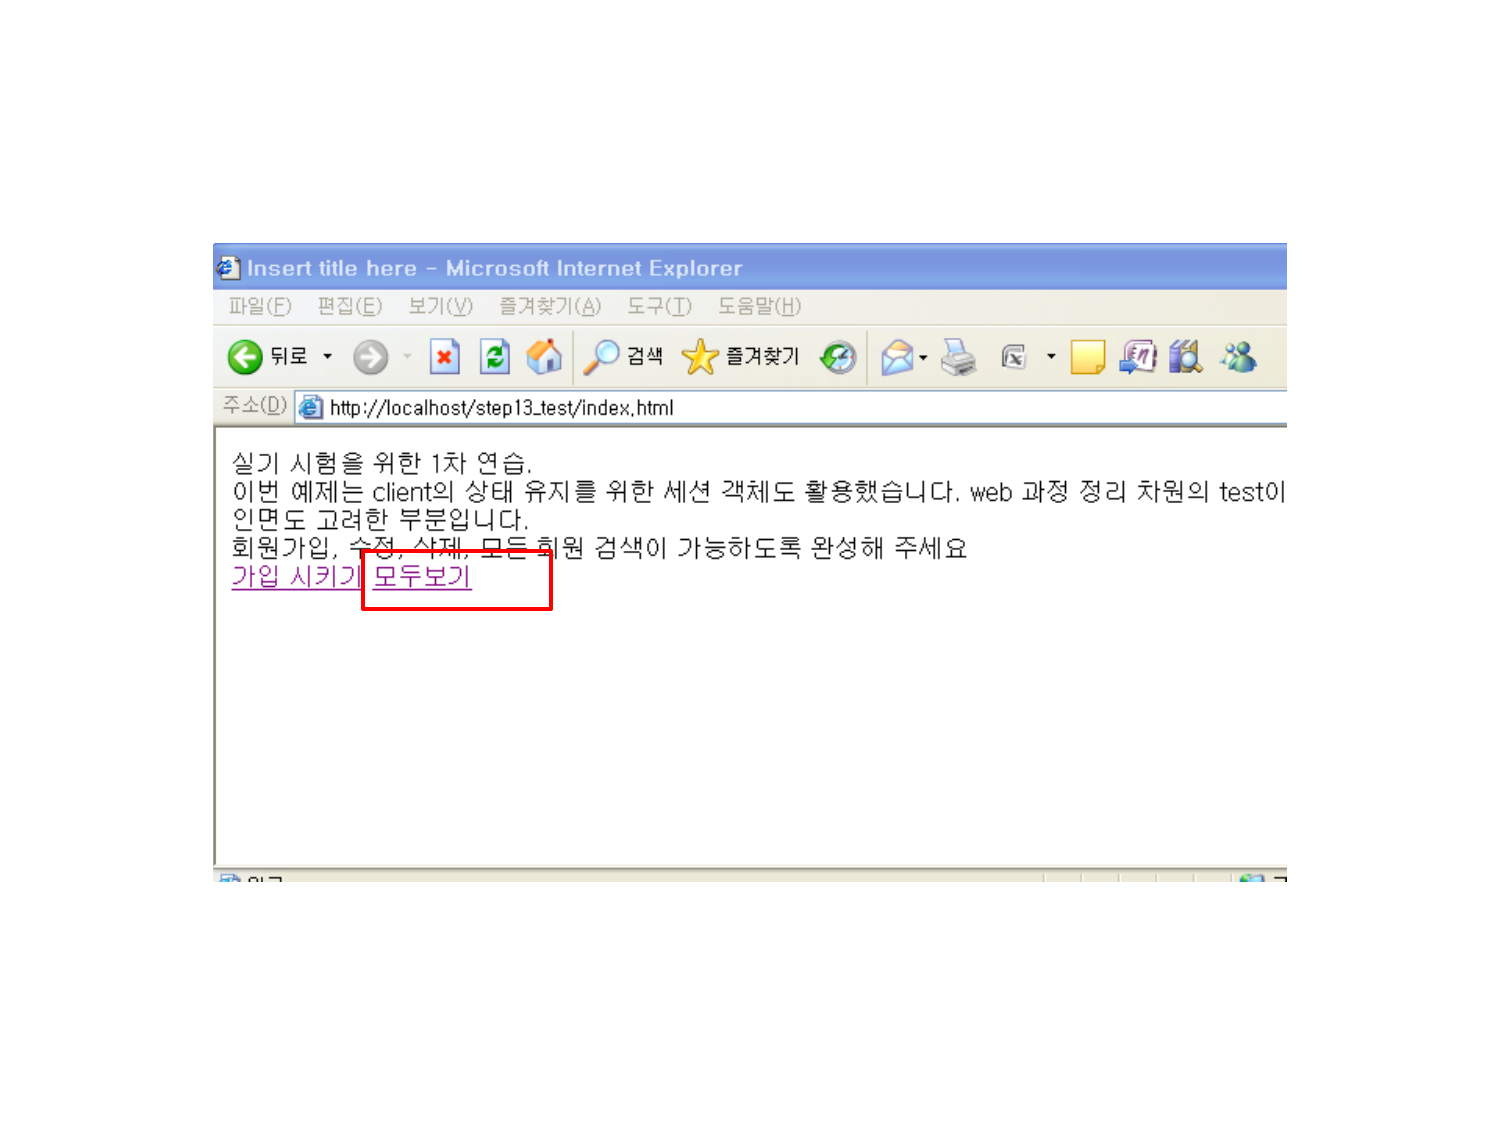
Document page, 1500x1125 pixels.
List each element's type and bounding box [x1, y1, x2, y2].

picture [213, 243, 1287, 882]
